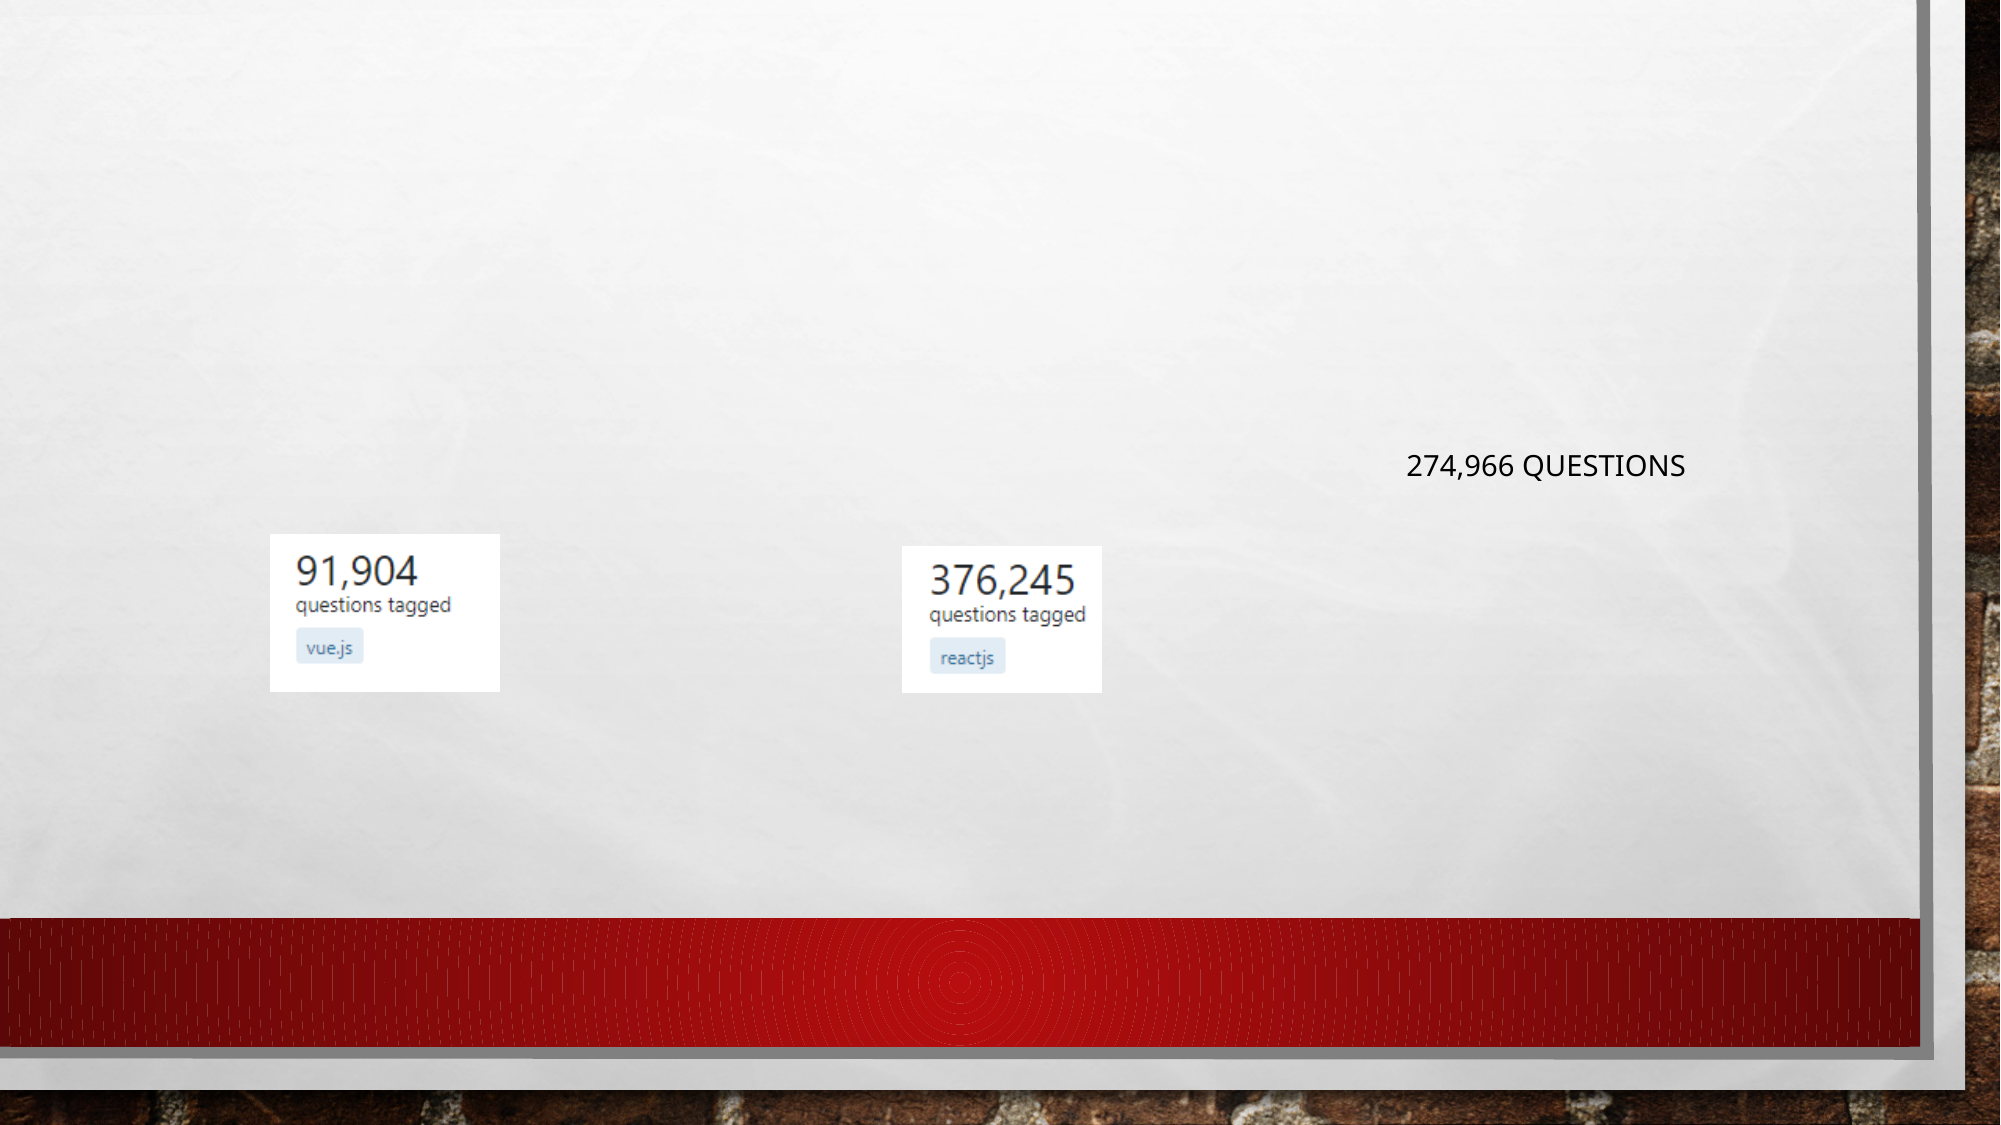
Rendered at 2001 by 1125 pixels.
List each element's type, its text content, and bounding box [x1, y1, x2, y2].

list 274,966 questions [1274, 432, 1818, 882]
picture [269, 533, 501, 693]
picture [0, 0, 2000, 1125]
picture [902, 546, 1102, 693]
